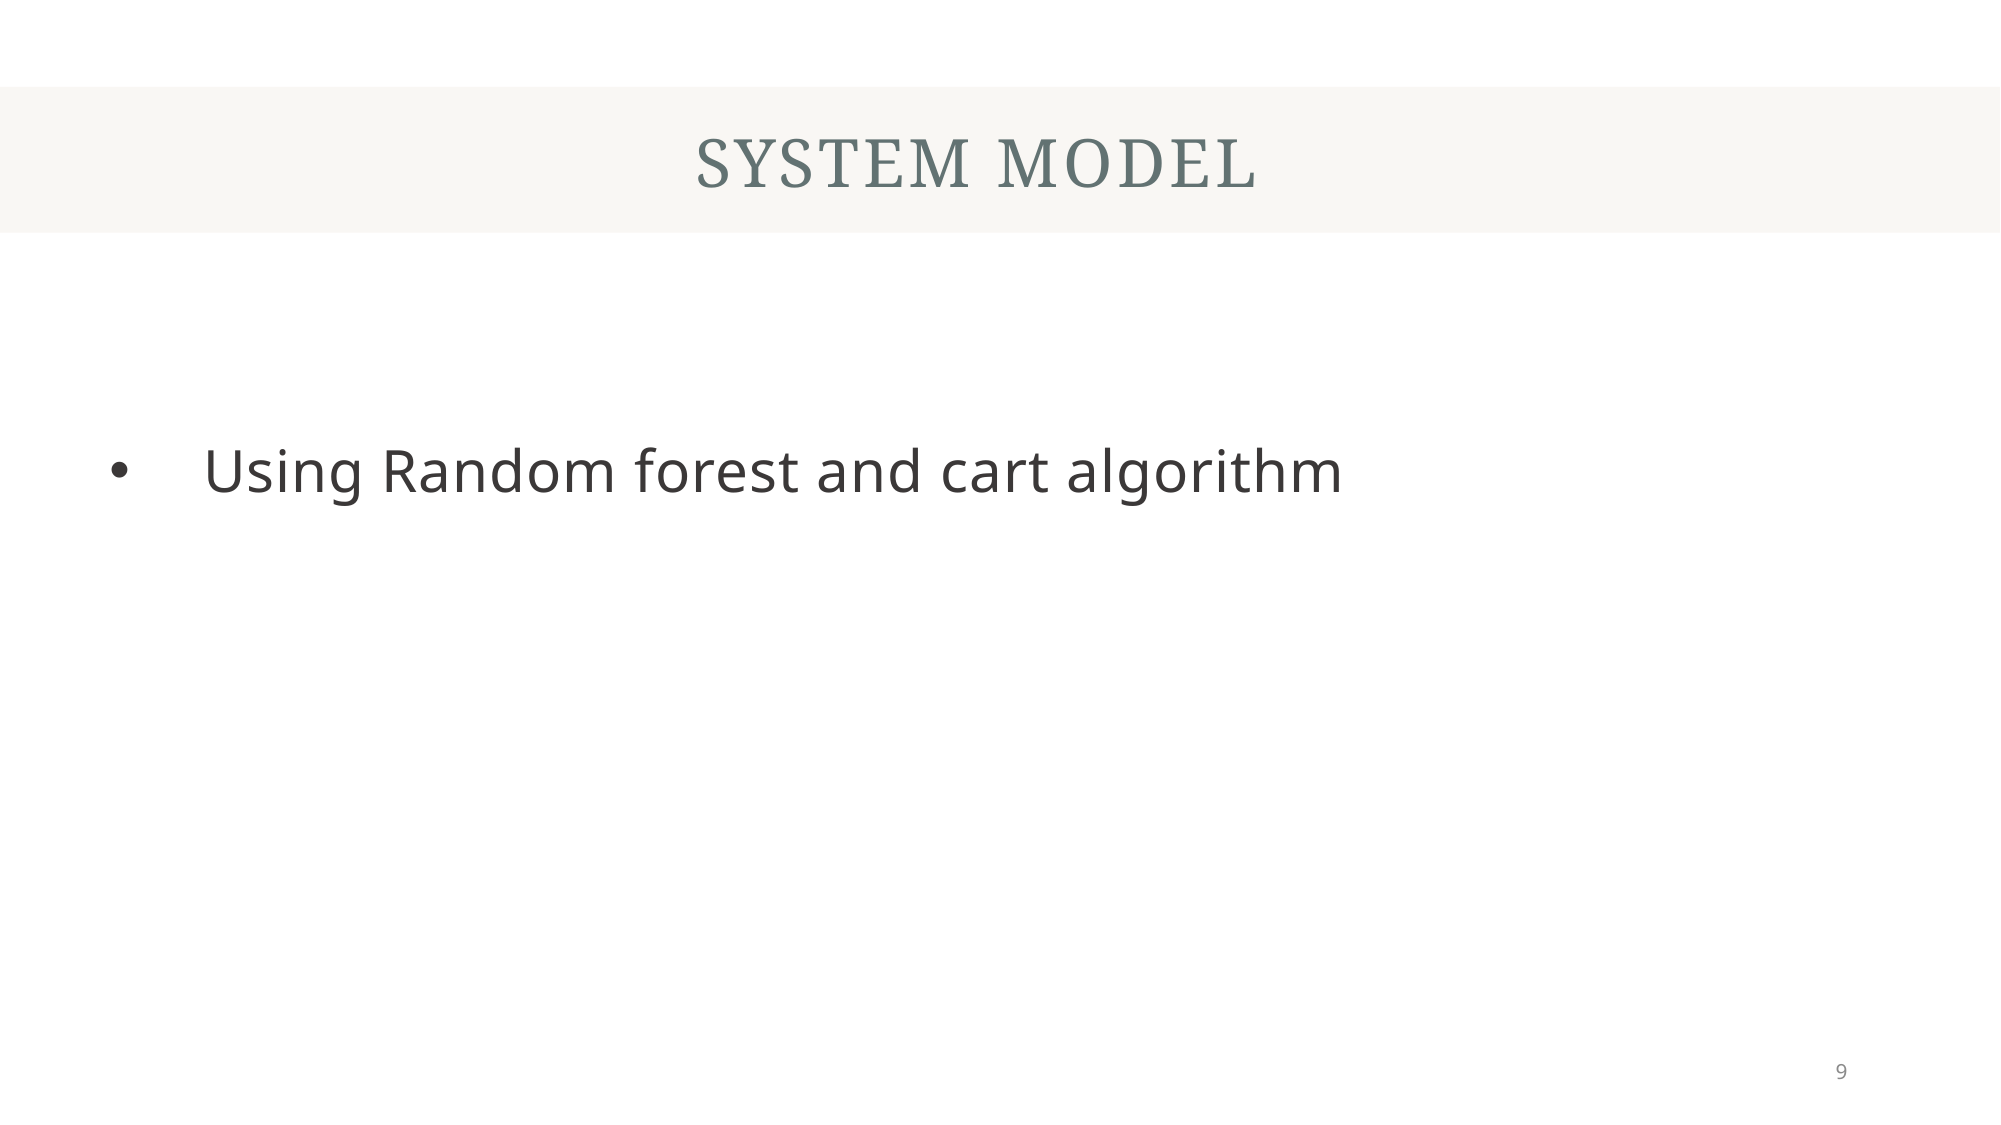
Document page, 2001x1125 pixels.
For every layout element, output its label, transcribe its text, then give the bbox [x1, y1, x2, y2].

list Using Random forest and cart algorithm [94, 391, 1863, 584]
slide_number 9 [1412, 1042, 1863, 1103]
title SYSTEM MODEL [0, 182, 1960, 302]
